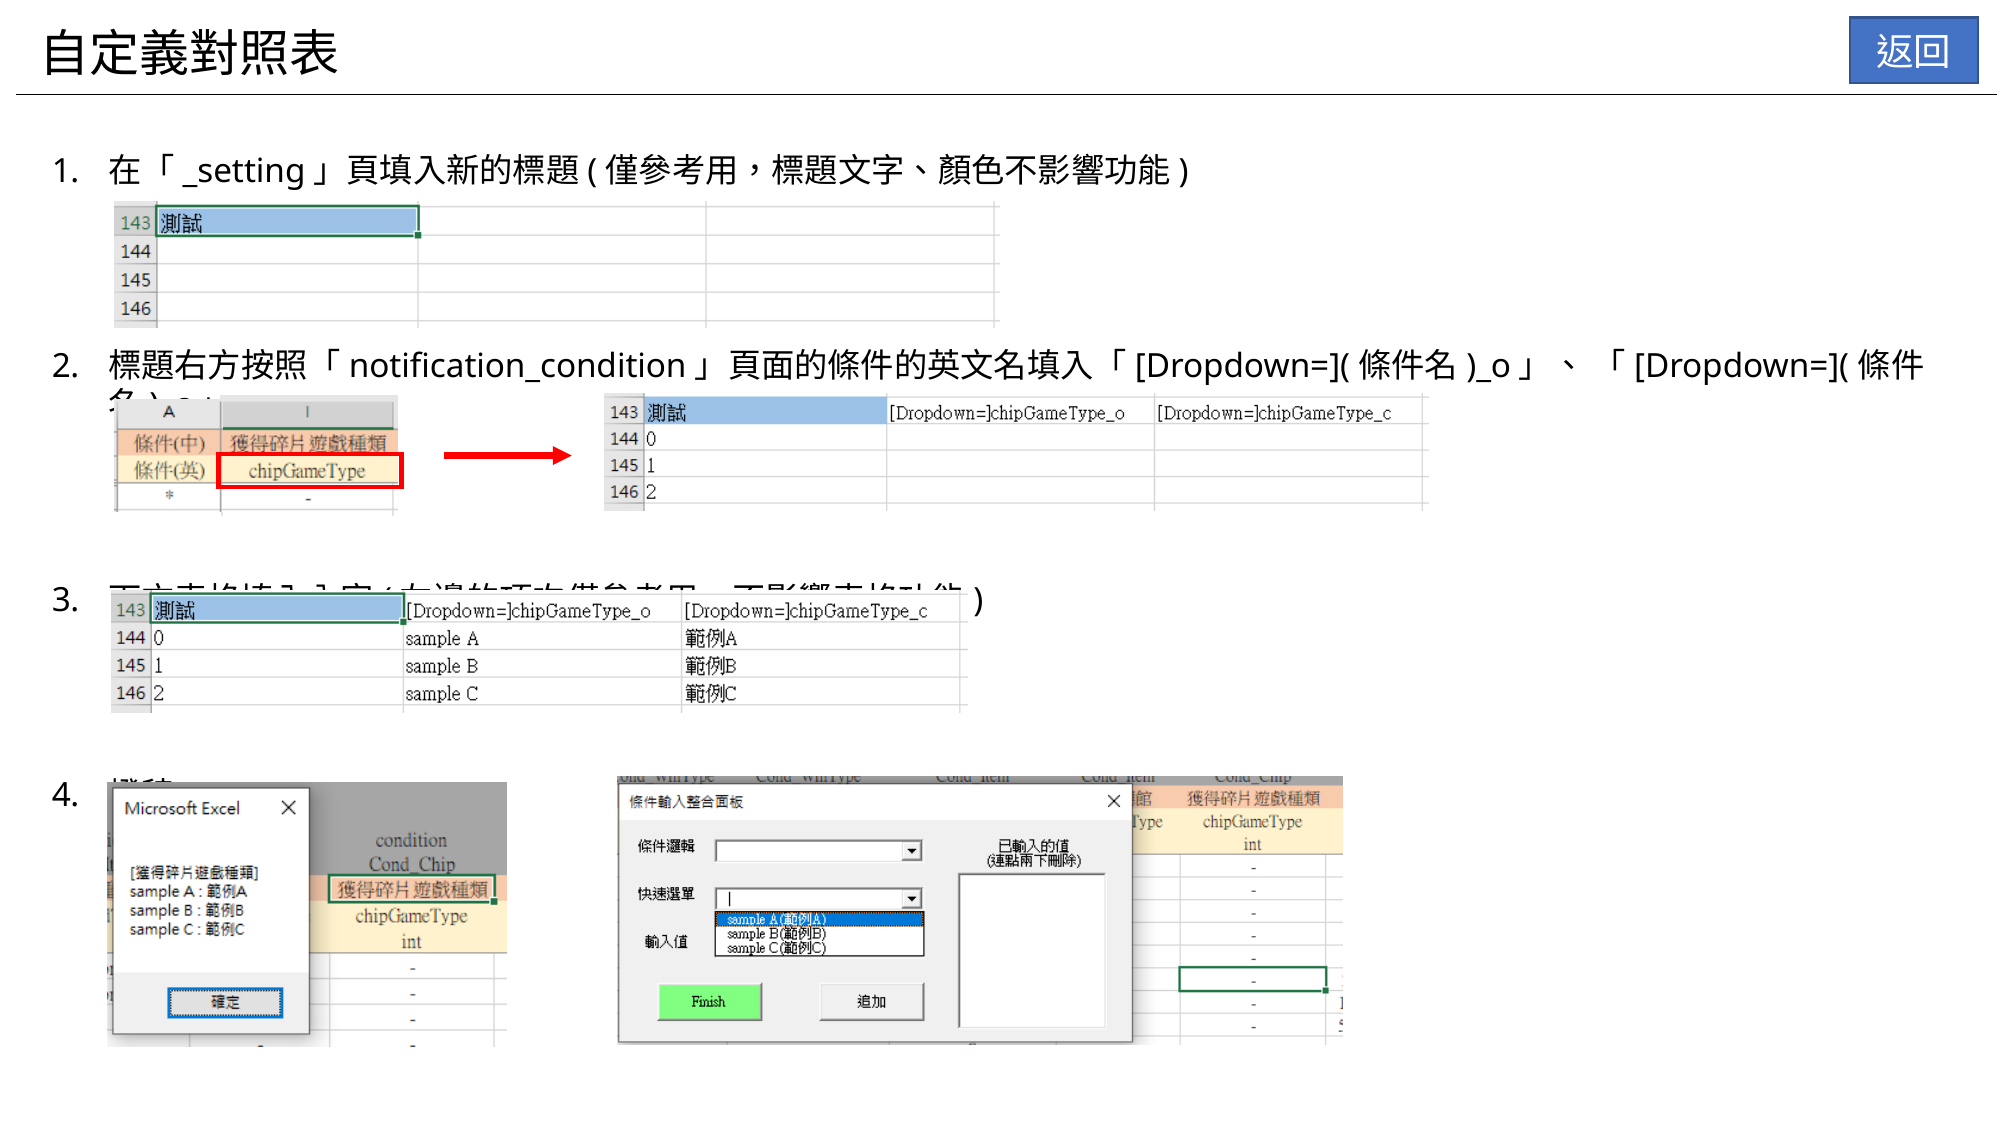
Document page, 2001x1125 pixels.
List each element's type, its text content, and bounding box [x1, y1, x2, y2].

picture [604, 393, 1429, 511]
picture [617, 776, 1343, 1045]
text_box 在「_setting」頁填入新的標題(僅參考用，標題文字、顏色不影響功能) 標題右方按照「notification_condition」頁面的條件的英文名填入「[Dropdown=](條件名)_o」、 「[Dropdown=](條件名)_c」 下方表格填入內容(左邊的項次僅參考用，不影響表格功能) 燈稜～ [37, 141, 1969, 821]
text_box [398, 453, 403, 488]
picture [111, 590, 968, 713]
picture [114, 395, 398, 517]
picture [114, 201, 1000, 328]
picture [106, 782, 507, 1047]
text_box 自定義對照表 [24, 13, 1134, 89]
text_box 返回 [1849, 16, 1979, 84]
